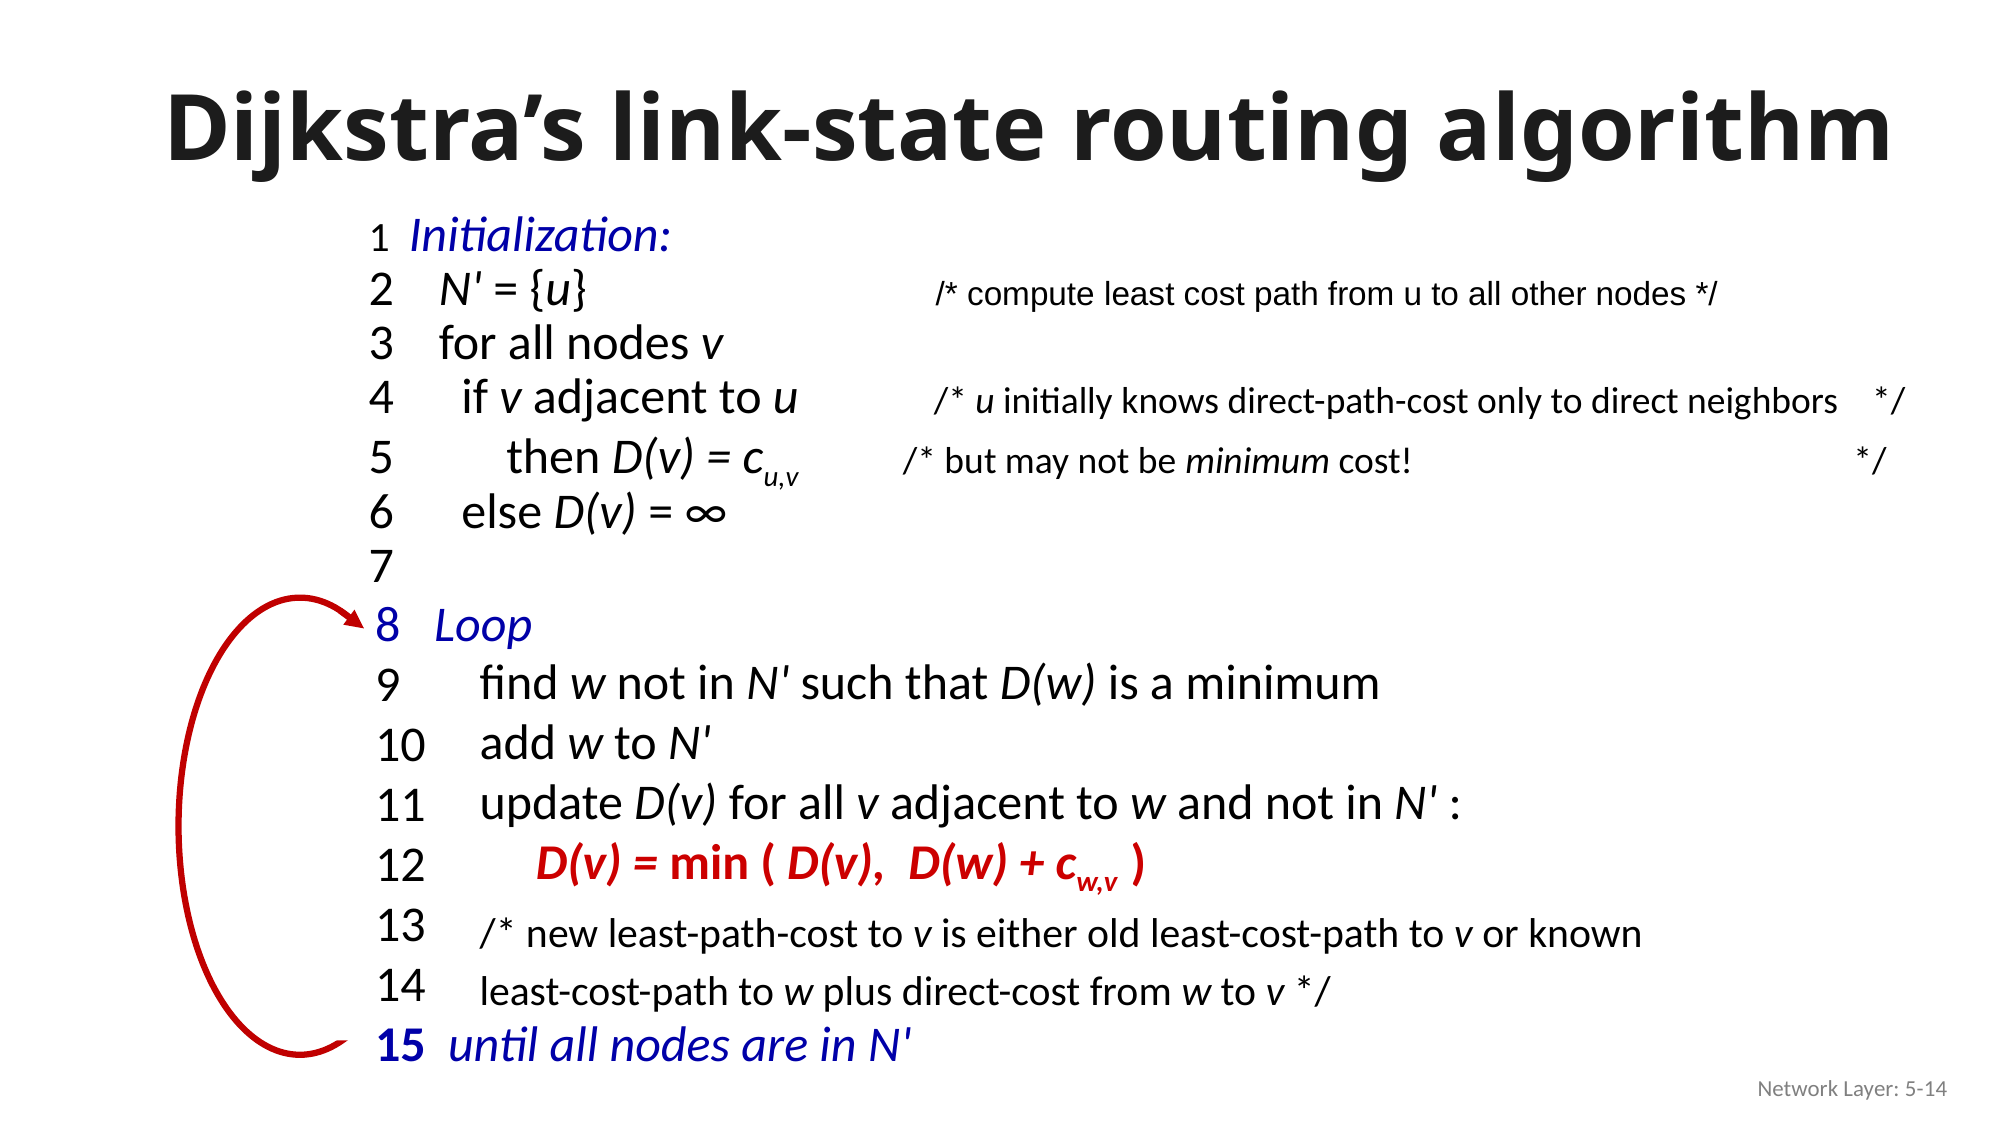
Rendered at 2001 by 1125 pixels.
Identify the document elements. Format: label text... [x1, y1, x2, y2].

text_box find w not in N' such that D(w) is a minimum add w to N' update D(v) for all v adjacent to w and not in N' : D(v) = min ( D(v), D(w) + cw,v ) /* new least-path-cost to v is either old least-cost-path to v or known least-cost-path to w plus direct-cost from w to v */ [1373, 581, 1668, 1022]
text_box 1 Initialization: 2 N' = {u} /* compute least cost path from u to all other nodes */ 3 for all nodes v 4 if v adjacent to u /* u initially knows direct-path-cost only to direct neighbors */ 5 then D(v) = cu,v /* but may not be minimum cost! */ 6 else D(v) = ∞ 7 [353, 201, 1962, 602]
title Dijkstra’s link-state routing algorithm [137, 57, 1922, 204]
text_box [178, 597, 453, 1055]
slide_number Network Layer: 5- [1512, 1056, 1963, 1117]
text_box [56, 222, 1373, 1082]
